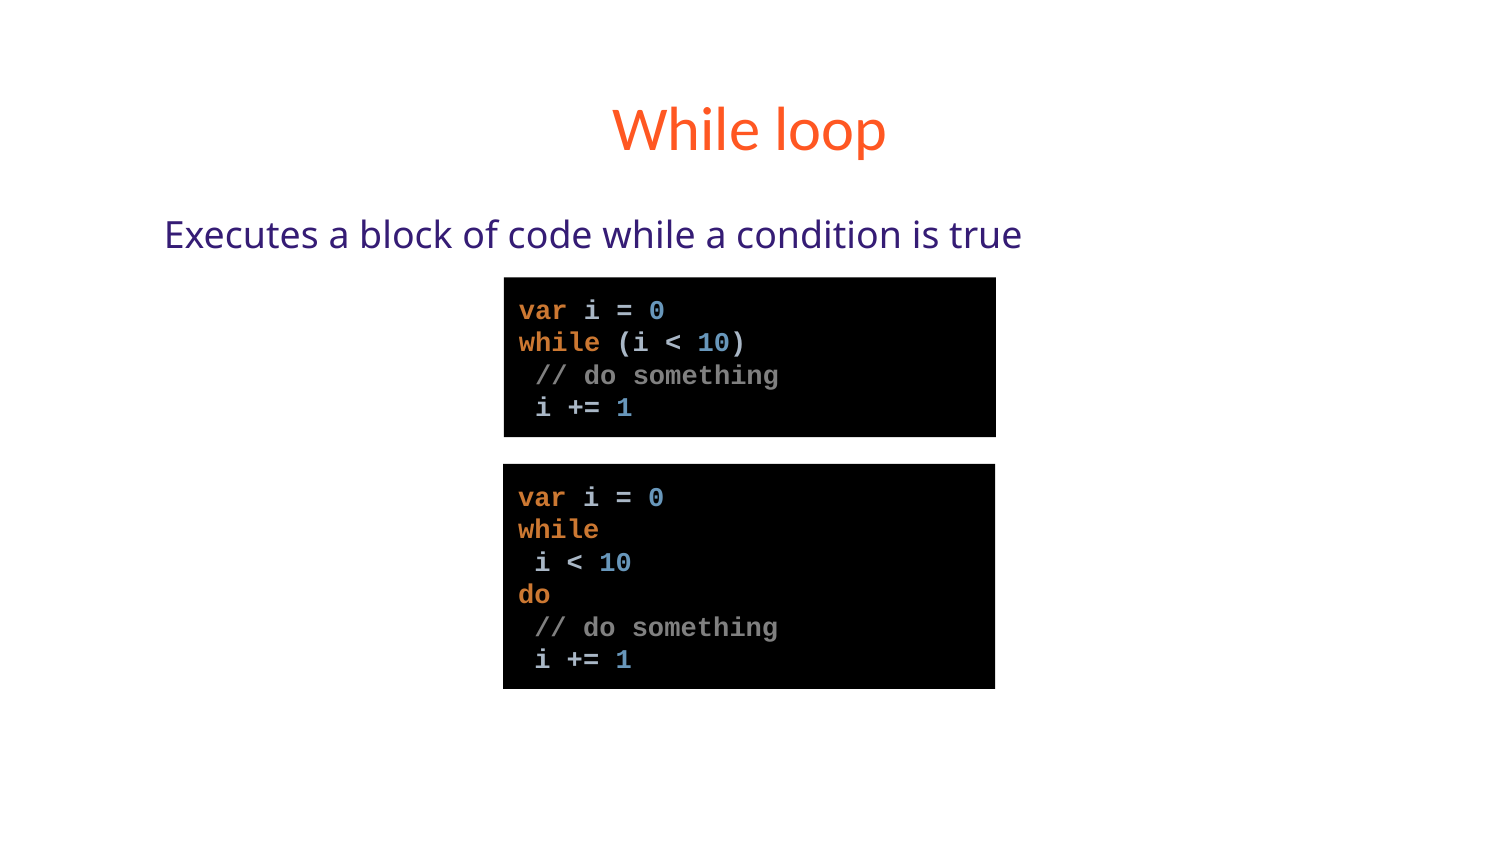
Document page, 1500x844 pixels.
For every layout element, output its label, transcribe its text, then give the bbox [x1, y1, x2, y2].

list Executes a block of code while a condition is true [148, 189, 1350, 750]
text_box var i = 0 while (i < 10) // do something i += 1 [503, 277, 996, 438]
title While loop [51, 72, 1449, 167]
text_box var i = 0 while i < 10 do // do something i += 1 [503, 463, 996, 689]
